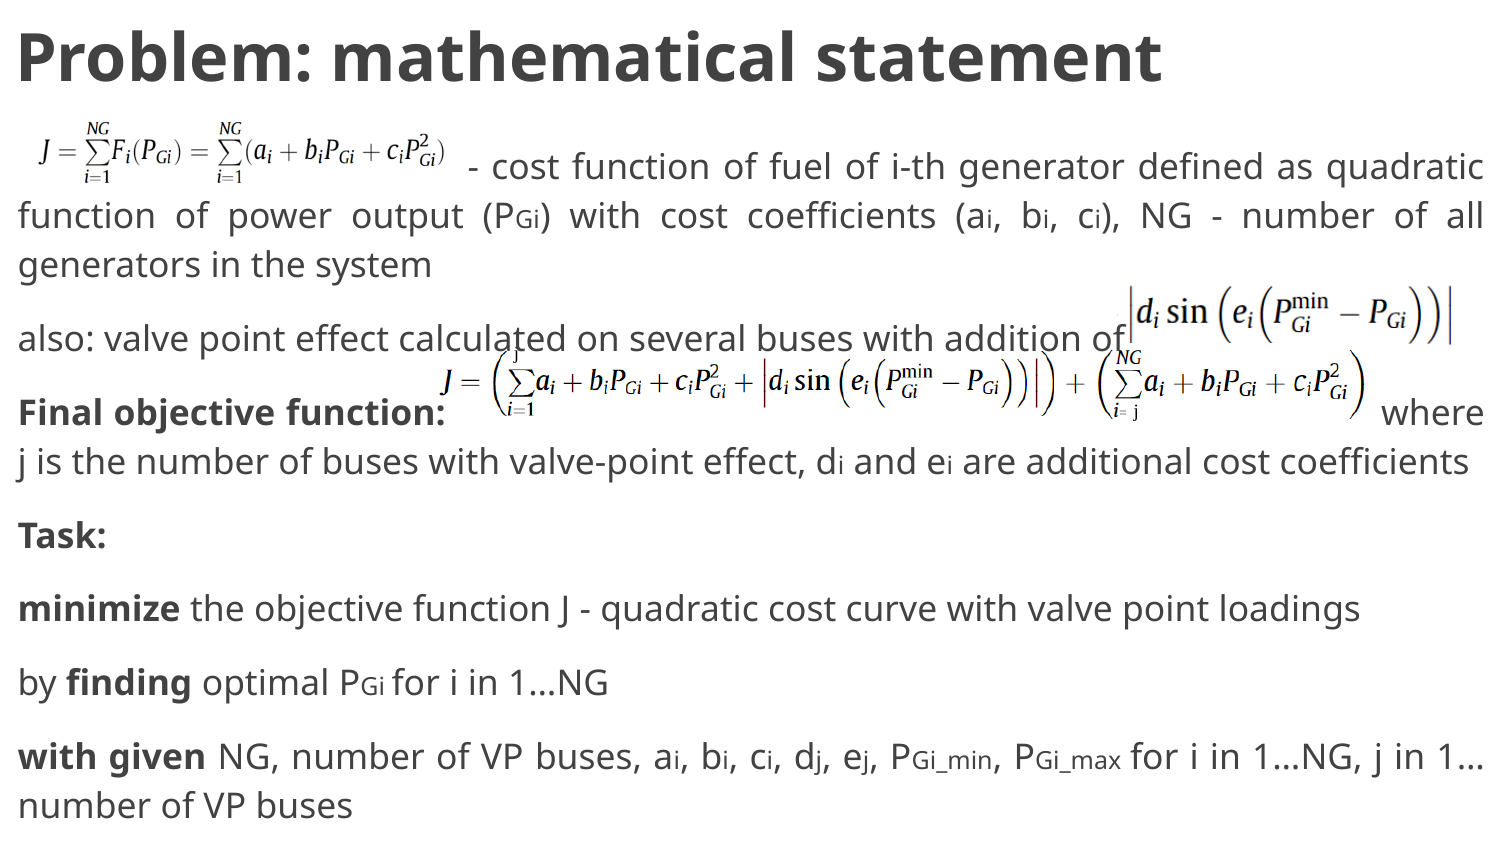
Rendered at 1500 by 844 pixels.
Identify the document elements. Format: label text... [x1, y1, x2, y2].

text_box Problem: mathematical statement [0, 0, 1248, 110]
text_box - cost function of fuel of i-th generator defined as quadratic function of power output (PGi) with cost coefficients (ai, bi, ci), NG - number of all generators in the system also: valve point effect calculated on several buses with addition of Final objective function: where j is the number of buses with valve-point effect, di and ei are additional cost coefficients Task: minimize the objective function J - quadratic cost curve with valve point loadings by finding optimal PGi for i in 1…NG with given NG, number of VP buses, ai, bi, ci, dj, ej, PGi_min, PGi_max for i in 1…NG, j in 1… number of VP buses [2, 122, 1500, 844]
picture [431, 272, 1460, 427]
picture [26, 103, 454, 196]
